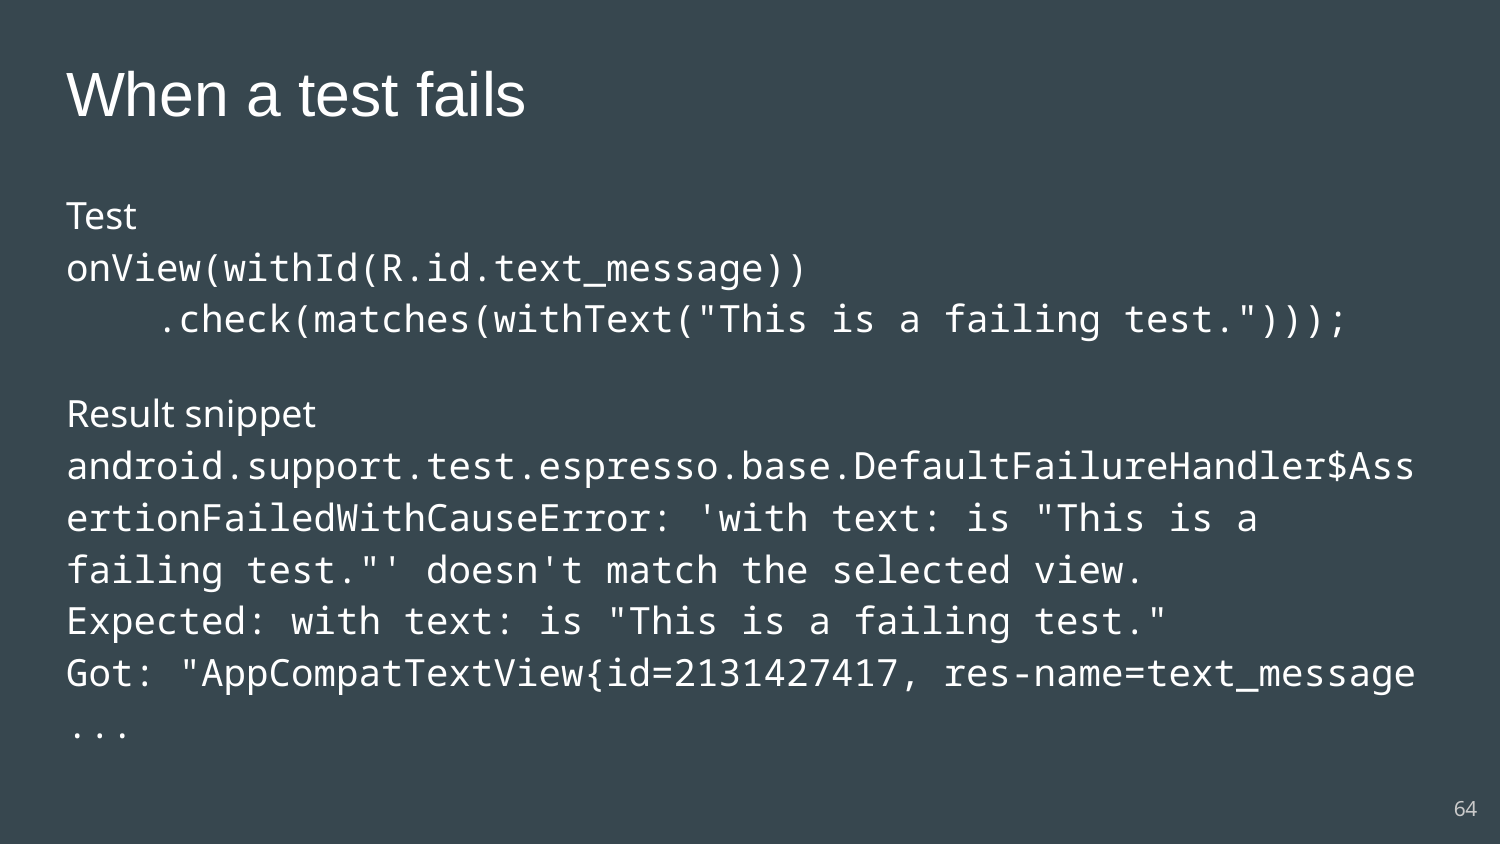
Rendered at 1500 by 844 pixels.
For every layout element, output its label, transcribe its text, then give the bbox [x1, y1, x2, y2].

list Test onView(withId(R.id.text_message)) .check(matches(withText("This is a failing test."))); Result snippet android.support.test.espresso.base.DefaultFailureHandler$AssertionFailedWithCauseError: 'with text: is "This is a failing test."' doesn't match the selected view. Expected: with text: is "This is a failing test." Got: "AppCompatTextView{id=2131427417, res-name=text_message ... [51, 170, 1449, 745]
title When a test fails [51, 28, 1472, 122]
slide_number 64 [1402, 777, 1493, 842]
